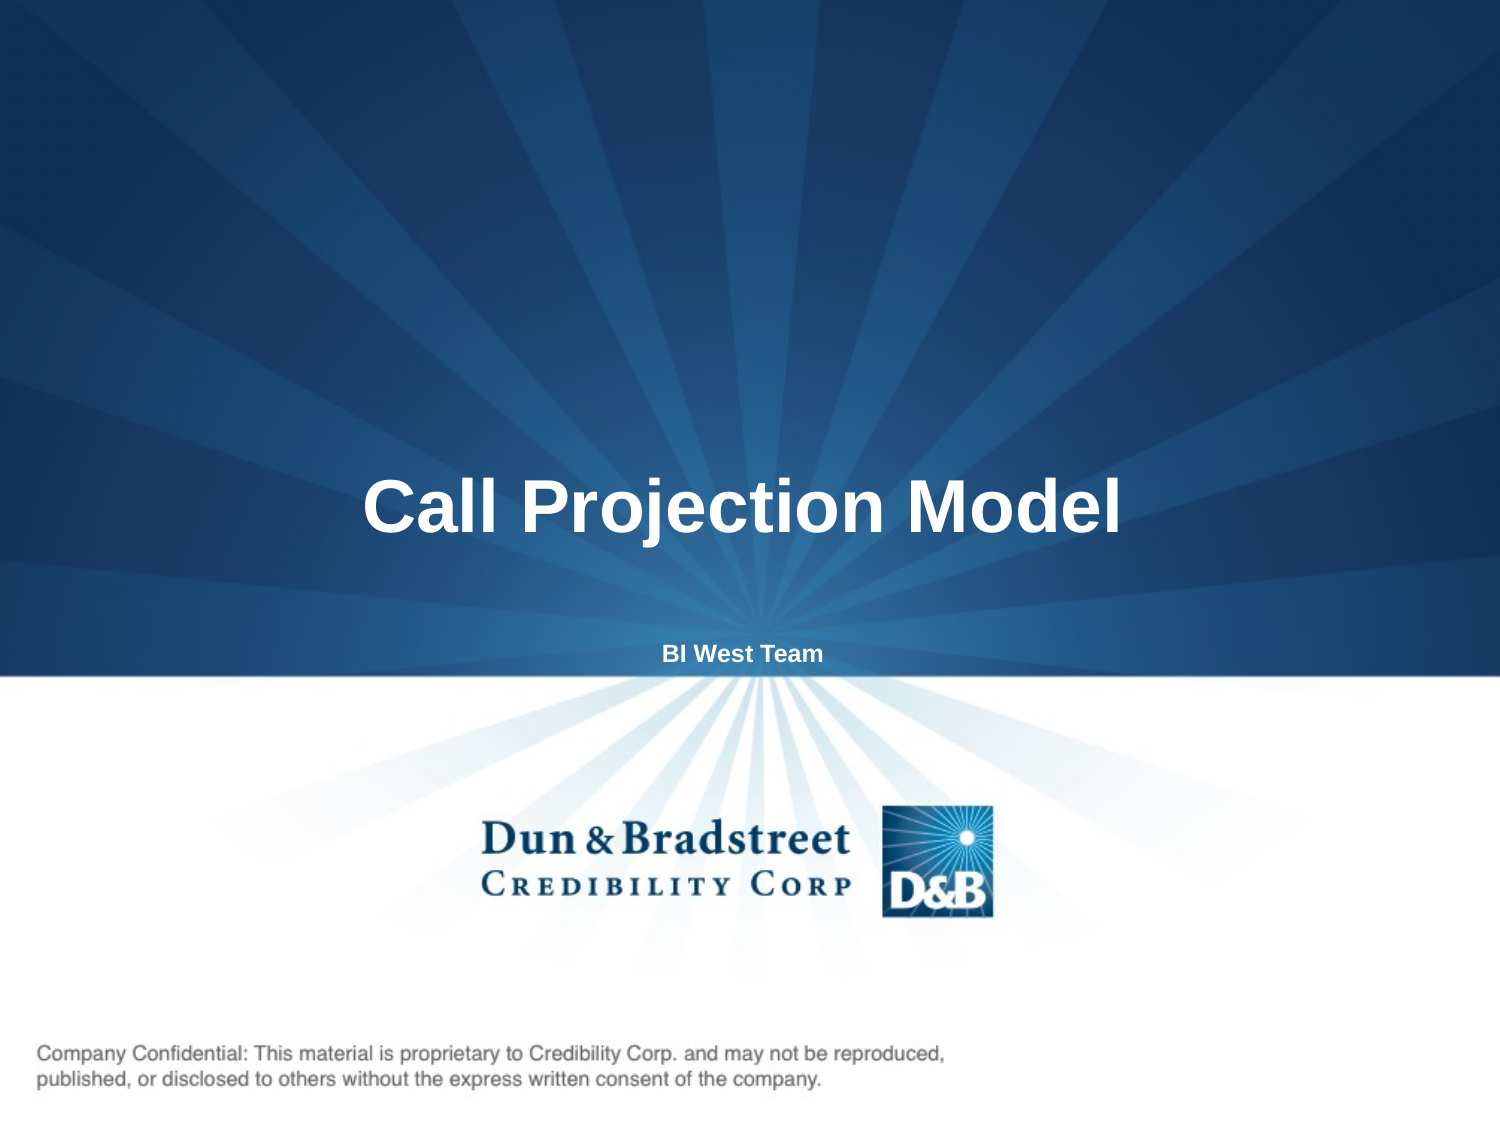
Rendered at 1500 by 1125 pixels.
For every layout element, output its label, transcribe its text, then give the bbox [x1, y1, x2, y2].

title Call Projection Model BI West Team [61, 437, 1425, 688]
picture [0, 0, 1500, 1125]
